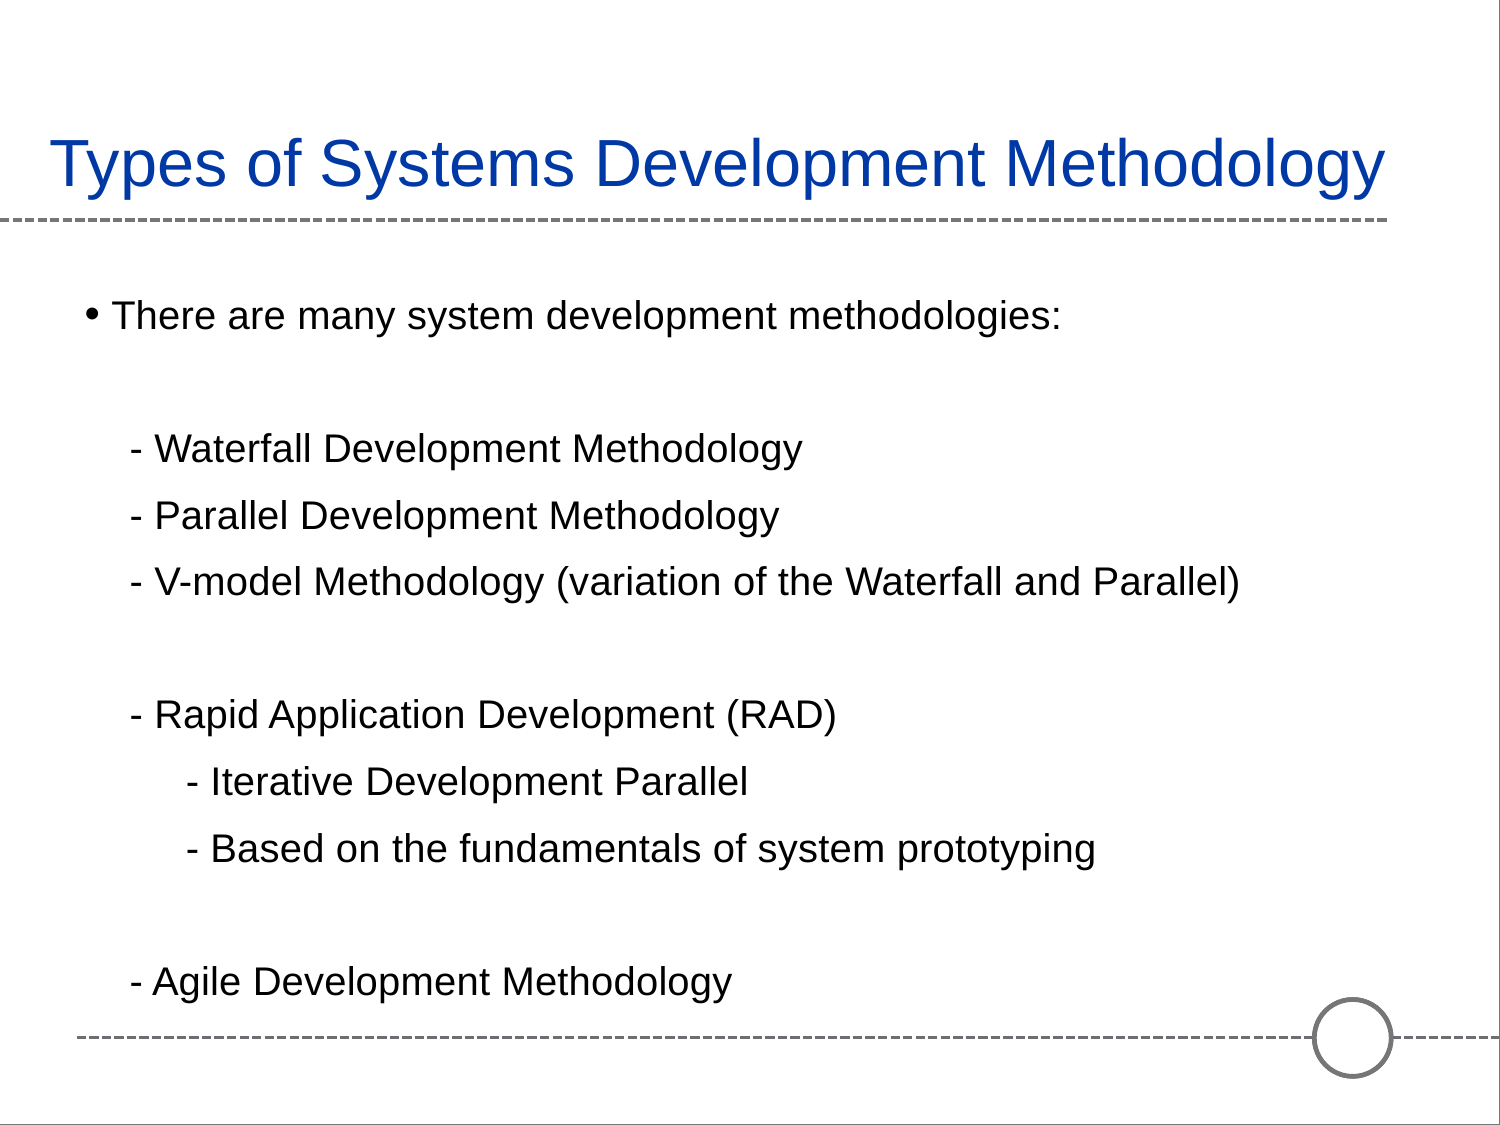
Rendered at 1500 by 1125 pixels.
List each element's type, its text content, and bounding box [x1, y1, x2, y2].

title Types of Systems Development Methodology [34, 90, 1449, 231]
list There are many system development methodologies: - Waterfall Development Methodology - Parallel Development Methodology - V-model Methodology (variation of the Waterfall and Parallel) - Rapid Application Development (RAD) - Iterative Development Parallel - Based on the fundamentals of system prototyping - Agile Development Methodology [69, 281, 1414, 1012]
